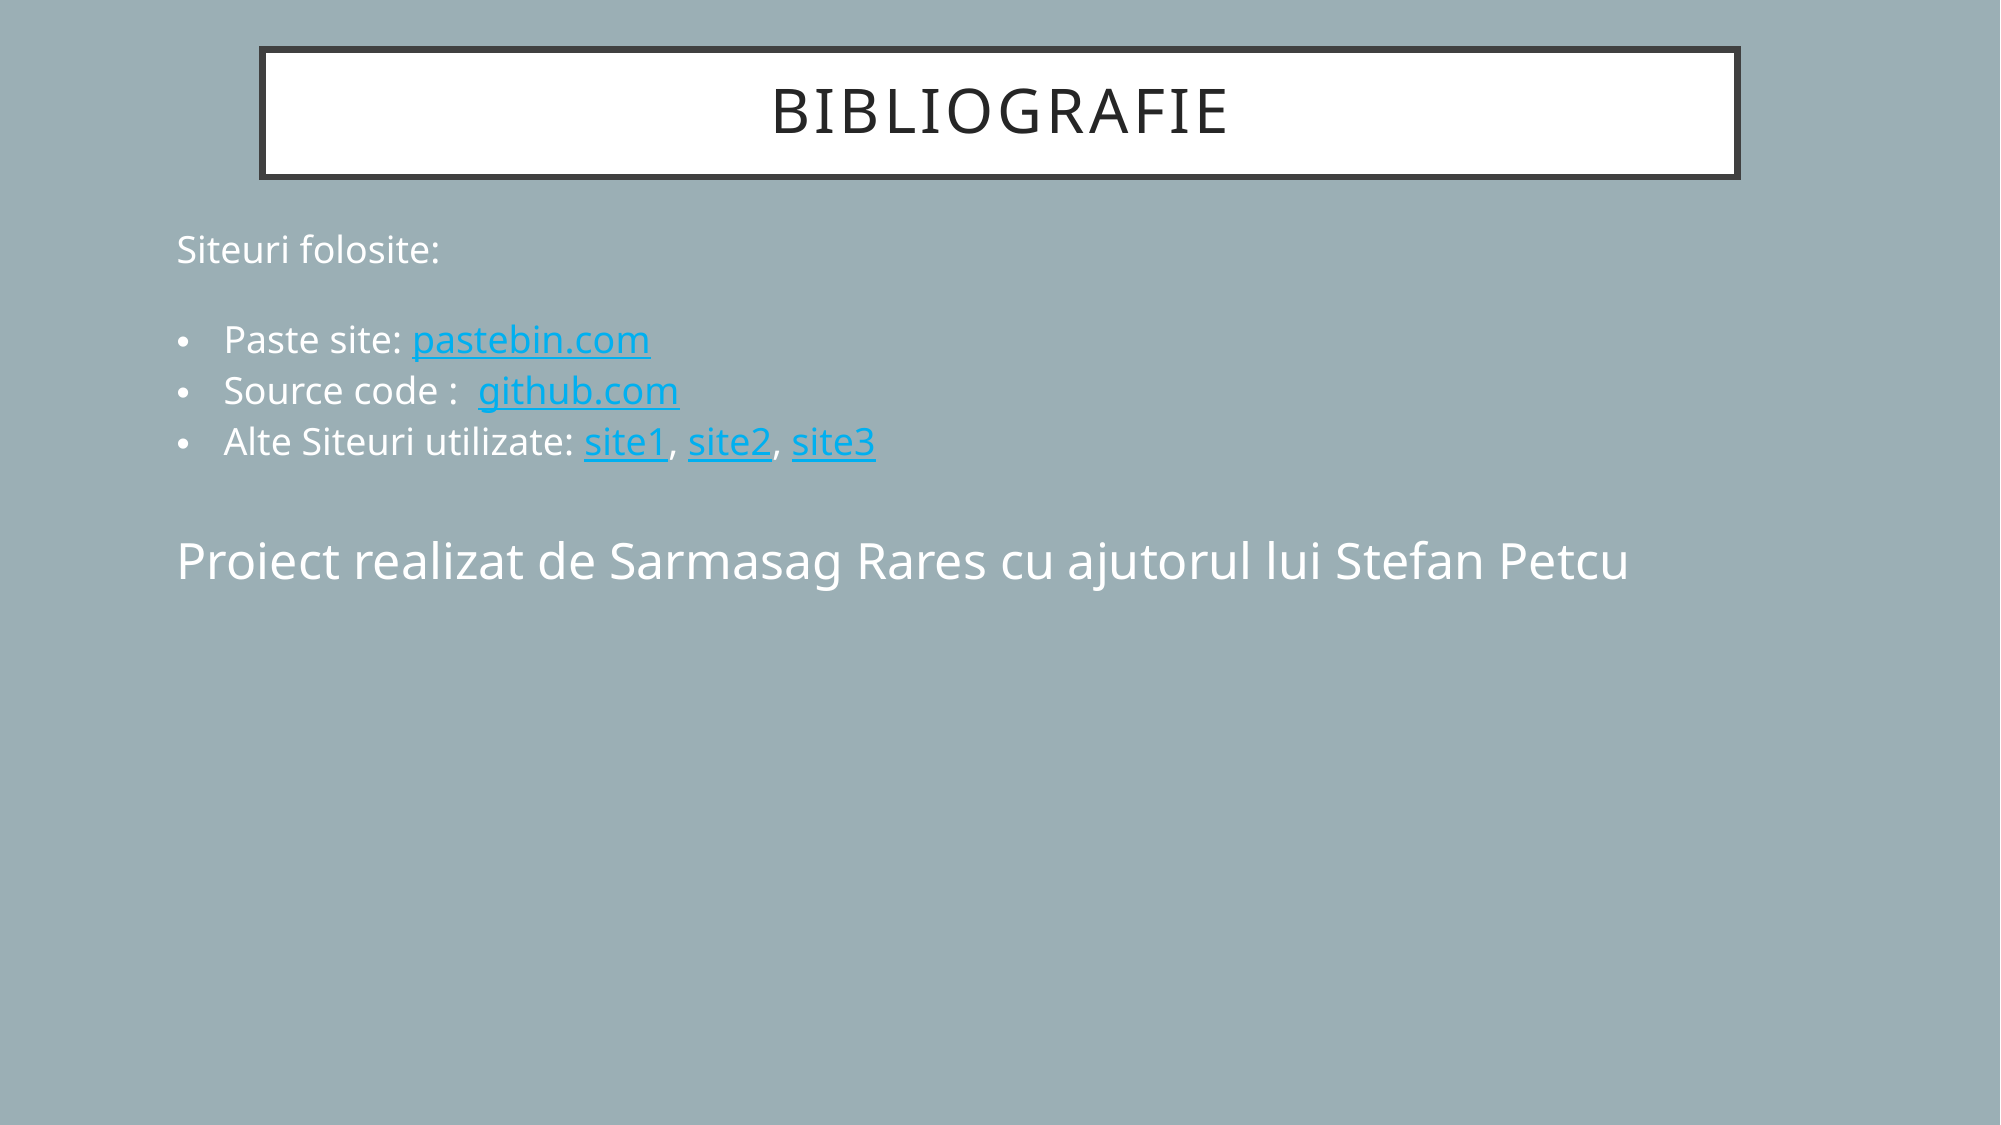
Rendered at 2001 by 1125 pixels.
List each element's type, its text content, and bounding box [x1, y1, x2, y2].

title BIBLIOGRAFIE [259, 46, 1741, 180]
text_box Siteuri folosite: Paste site: pastebin.com Source code : github.com Alte Siteuri utilizate: site1, site2, site3 Proiect realizat de Sarmasag Rares cu ajutorul lui Stefan Petcu [161, 218, 1738, 642]
